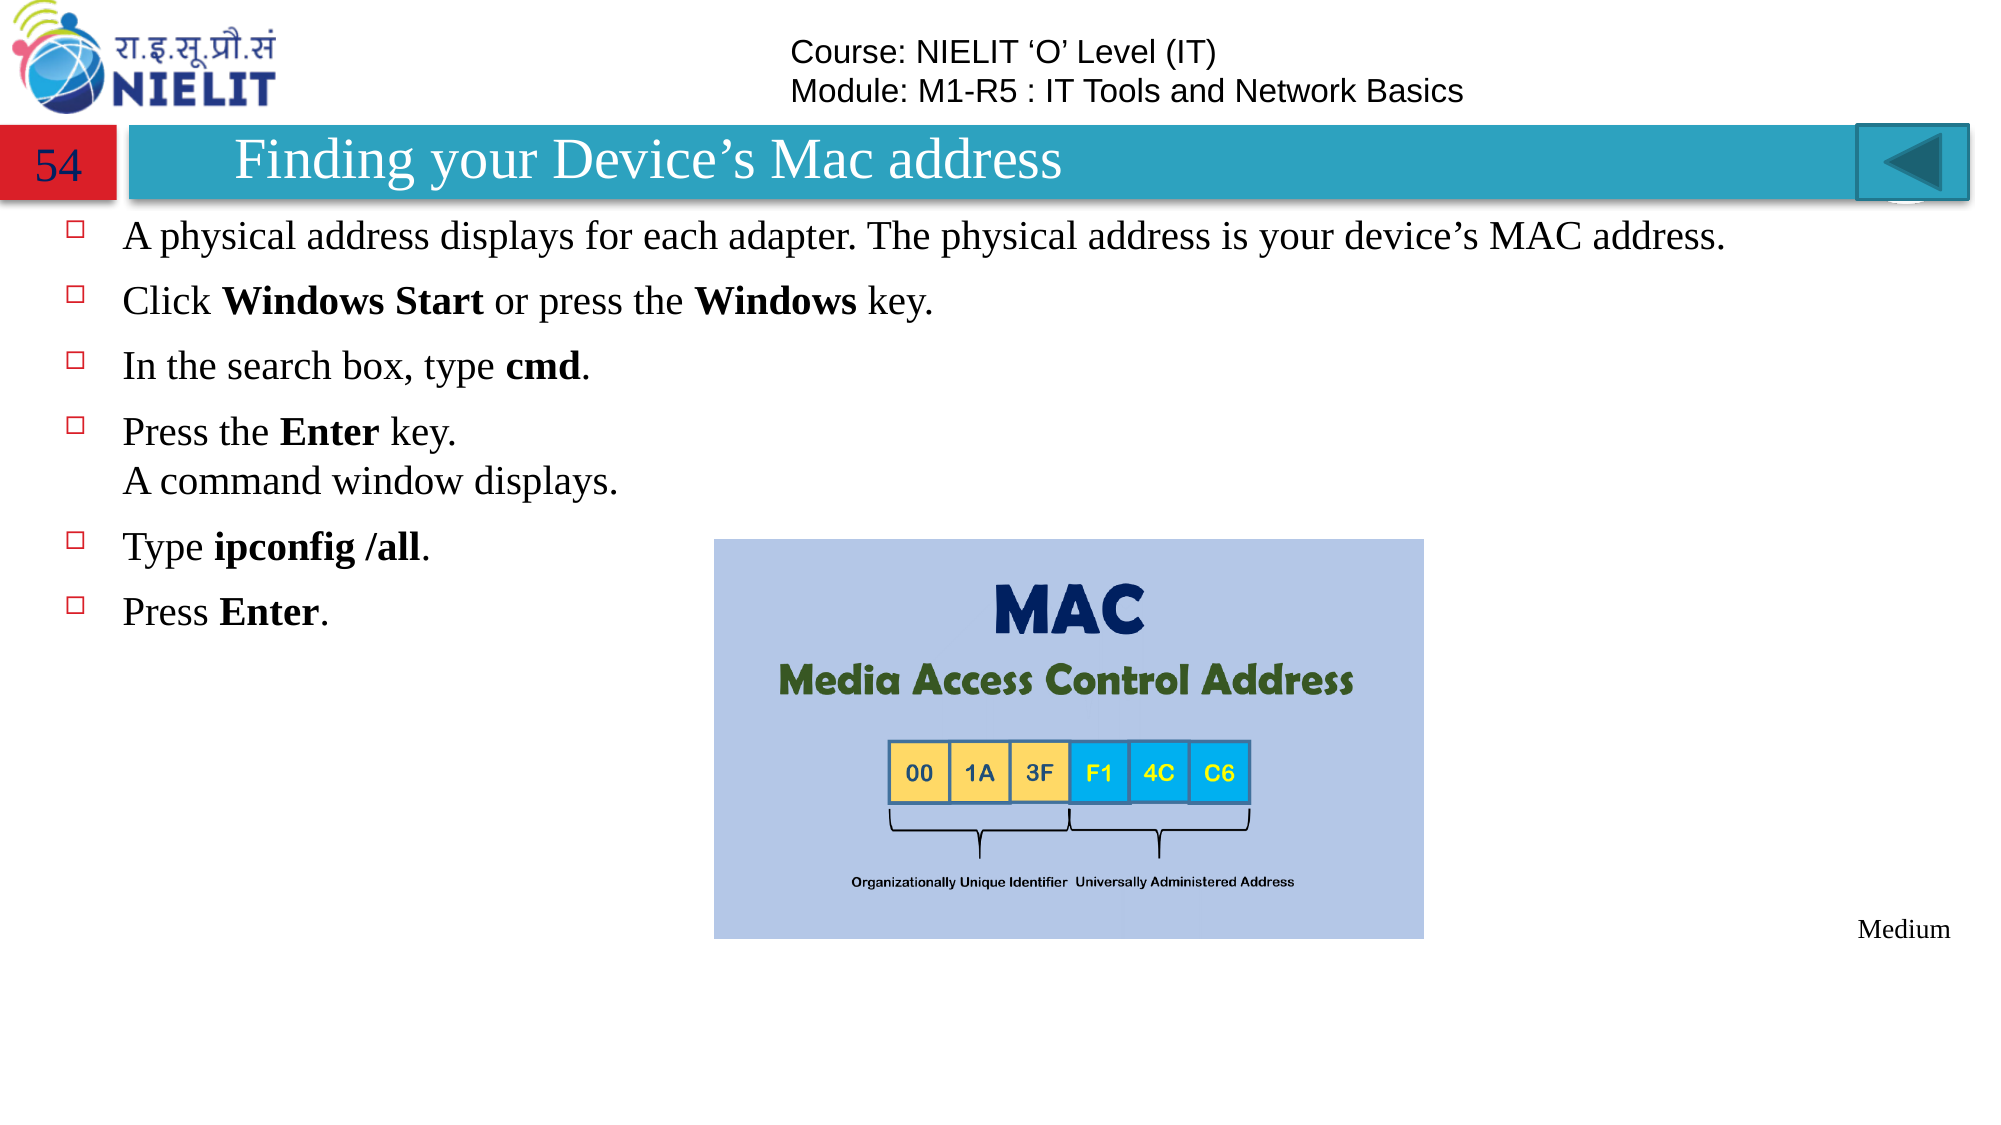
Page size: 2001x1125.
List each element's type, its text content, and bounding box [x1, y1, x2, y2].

picture [307, 10, 1891, 121]
title Finding your Device’s Mac address [216, 125, 1969, 199]
list A physical address displays for each adapter. The physical address is your device’s MAC address. Click Windows Start or press the Windows key. In the search box, type cmd. Press the Enter key. A command window displays. Type ipconfig /all. Press Enter. Medium [46, 199, 1969, 1005]
picture [12, 0, 276, 114]
picture [714, 539, 1424, 939]
slide_number 54 [0, 125, 117, 200]
